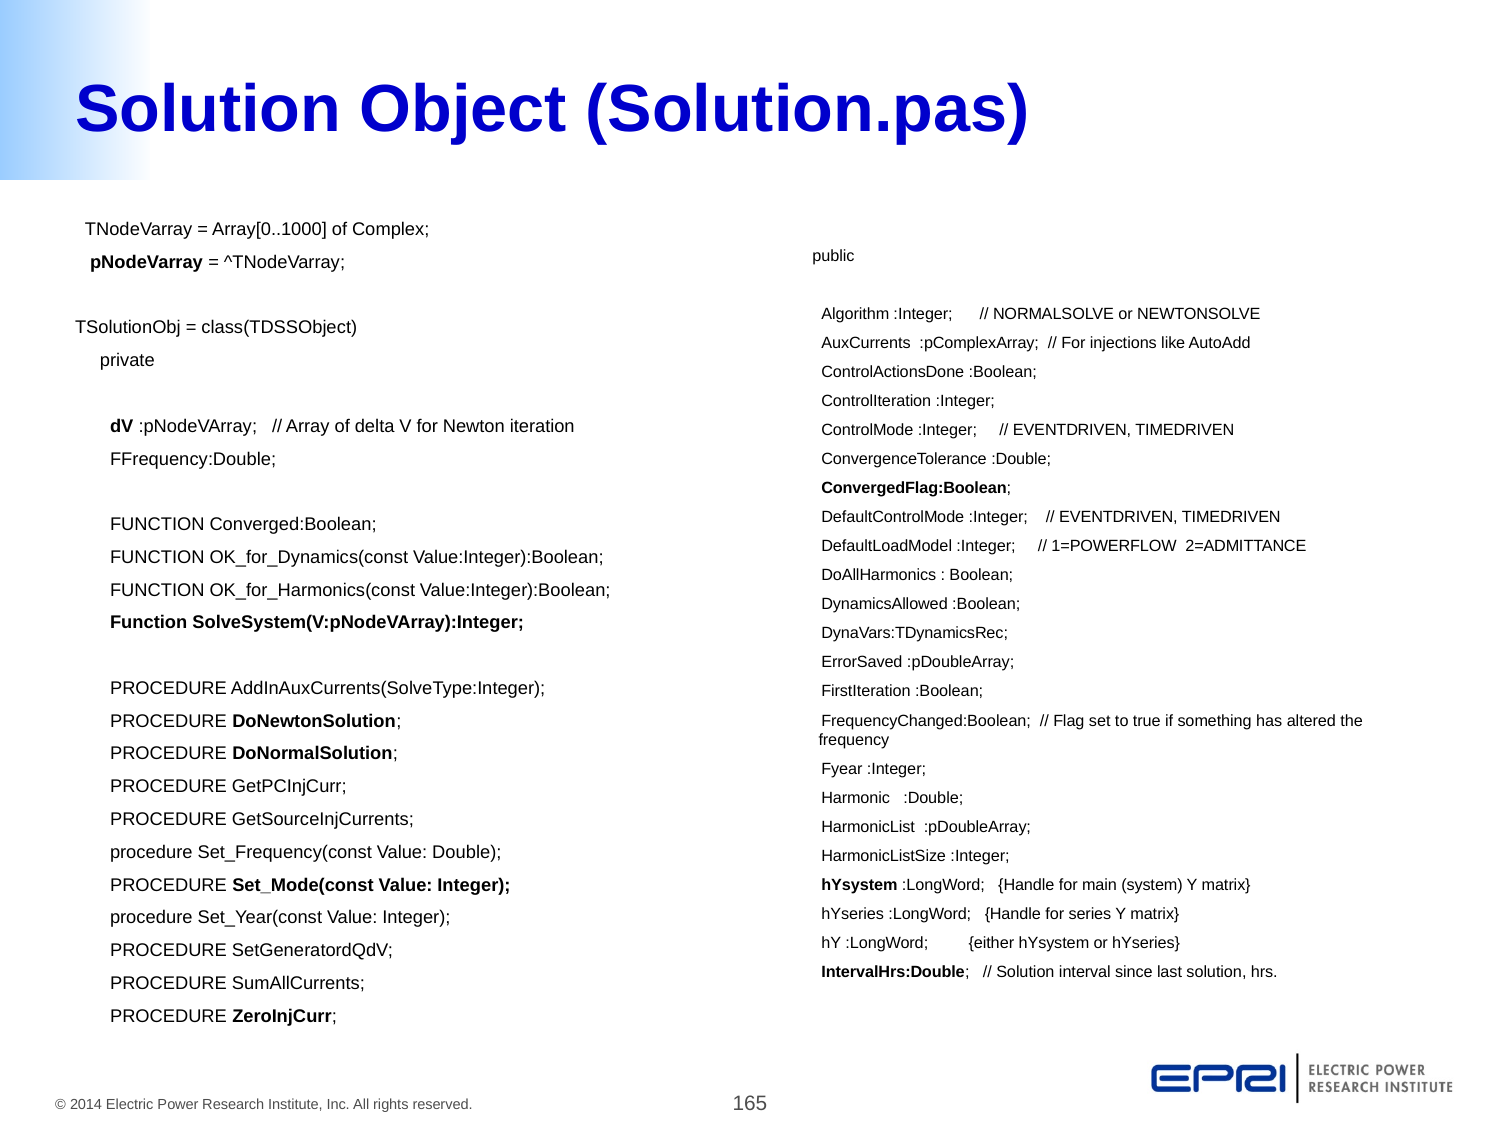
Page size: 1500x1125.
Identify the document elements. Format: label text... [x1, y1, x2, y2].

picture [1147, 1049, 1456, 1107]
list public Algorithm :Integer; // NORMALSOLVE or NEWTONSOLVE AuxCurrents :pComplexArray; // For injections like AutoAdd ControlActionsDone :Boolean; ControlIteration :Integer; ControlMode :Integer; // EVENTDRIVEN, TIMEDRIVEN ConvergenceTolerance :Double; ConvergedFlag:Boolean; DefaultControlMode :Integer; // EVENTDRIVEN, TIMEDRIVEN DefaultLoadModel :Integer; // 1=POWERFLOW 2=ADMITTANCE DoAllHarmonics : Boolean; DynamicsAllowed :Boolean; DynaVars:TDynamicsRec; ErrorSaved :pDoubleArray; FirstIteration :Boolean; FrequencyChanged:Boolean; // Flag set to true if something has altered the frequency Fyear :Integer; Harmonic :Double; HarmonicList :pDoubleArray; HarmonicListSize :Integer; hYsystem :LongWord; {Handle for main (system) Y matrix} hYseries :LongWord; {Handle for series Y matrix} hY :LongWord; {either hYsystem or hYseries} IntervalHrs:Double; // Solution interval since last solution, hrs. [774, 237, 1438, 1048]
title Solution Object (Solution.pas) [59, 29, 1441, 181]
list TNodeVarray = Array[0..1000] of Complex; pNodeVarray = ^TNodeVarray; TSolutionObj = class(TDSSObject) private dV :pNodeVArray; // Array of delta V for Newton iteration FFrequency:Double; FUNCTION Converged:Boolean; FUNCTION OK_for_Dynamics(const Value:Integer):Boolean; FUNCTION OK_for_Harmonics(const Value:Integer):Boolean; Function SolveSystem(V:pNodeVArray):Integer; PROCEDURE AddInAuxCurrents(SolveType:Integer); PROCEDURE DoNewtonSolution; PROCEDURE DoNormalSolution; PROCEDURE GetPCInjCurr; PROCEDURE GetSourceInjCurrents; procedure Set_Frequency(const Value: Double); PROCEDURE Set_Mode(const Value: Integer); procedure Set_Year(const Value: Integer); PROCEDURE SetGeneratordQdV; PROCEDURE SumAllCurrents; PROCEDURE ZeroInjCurr; [59, 209, 736, 1036]
